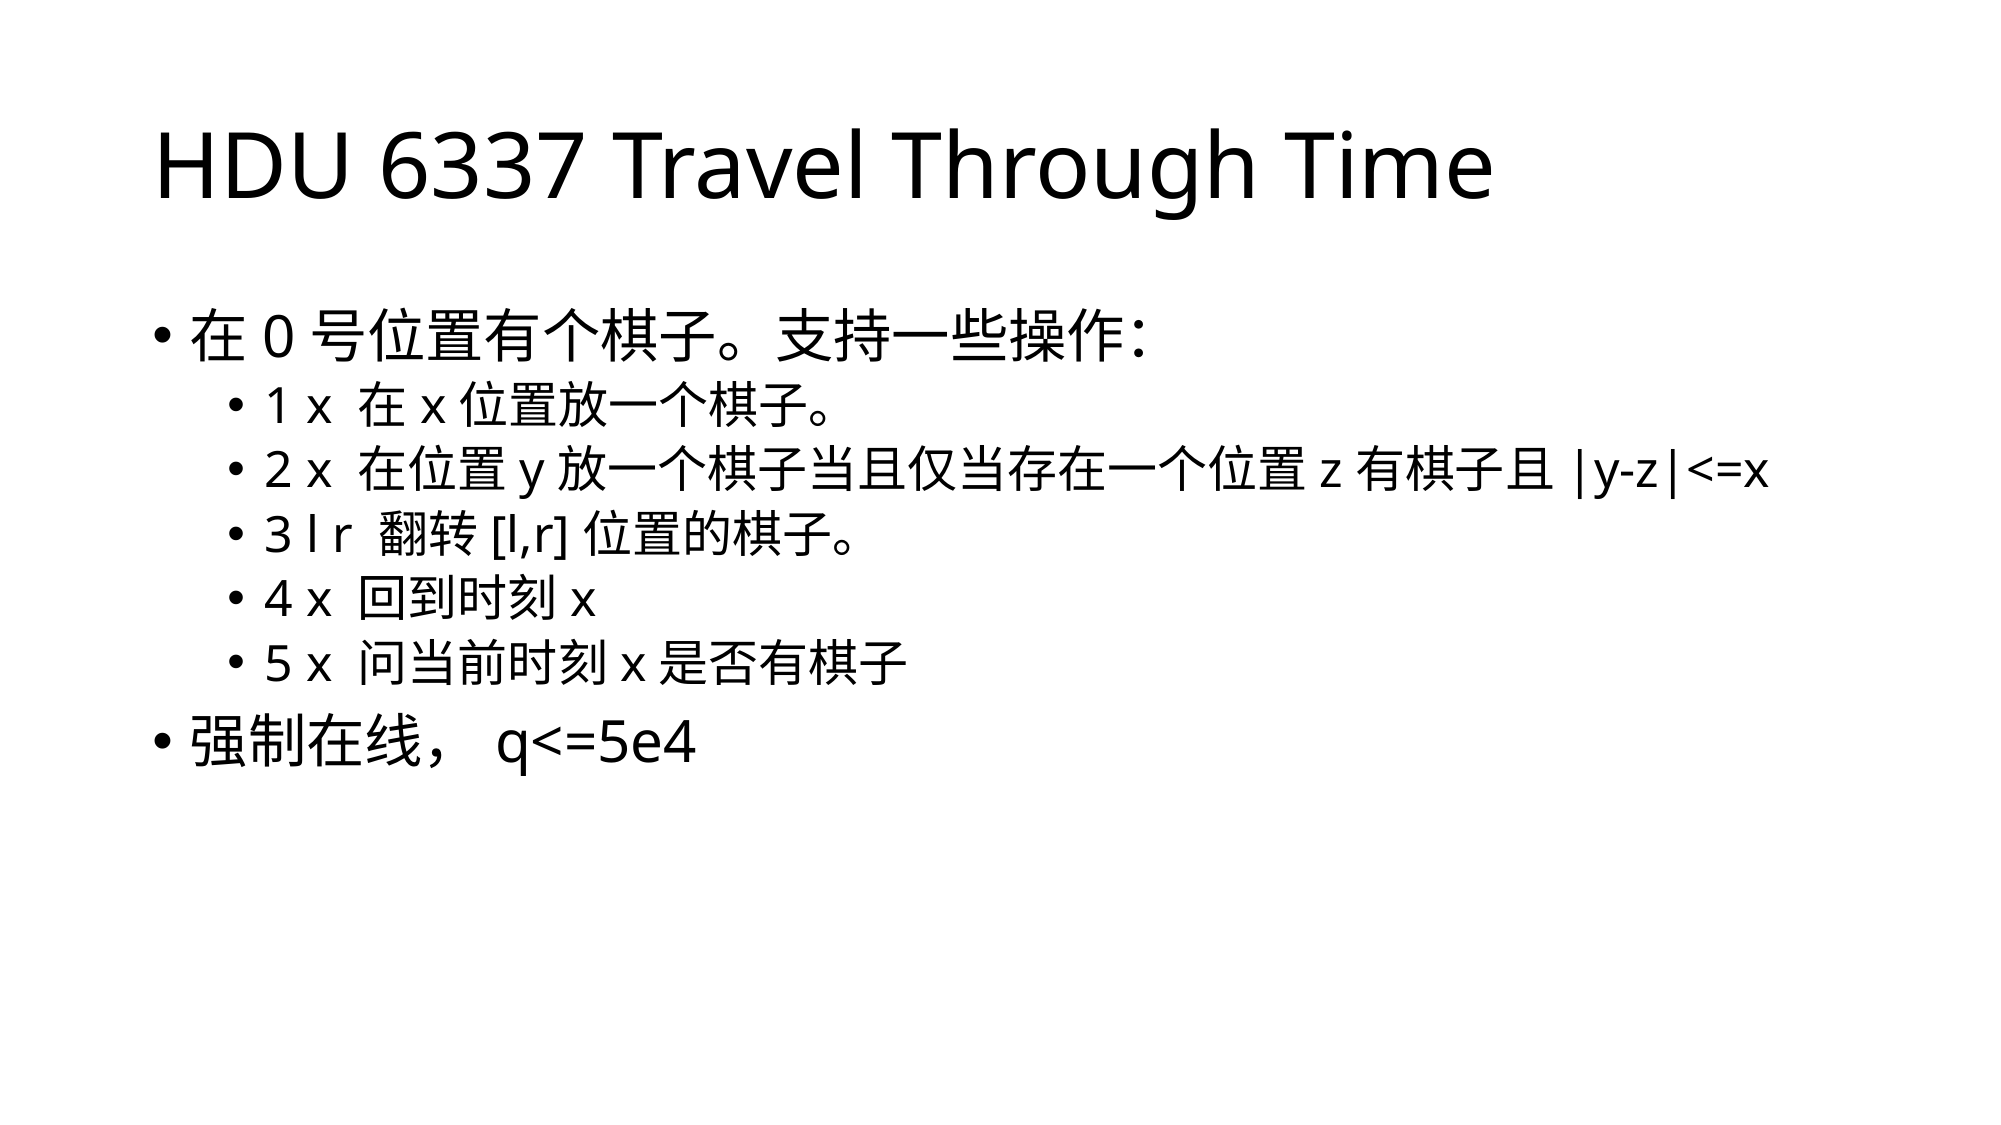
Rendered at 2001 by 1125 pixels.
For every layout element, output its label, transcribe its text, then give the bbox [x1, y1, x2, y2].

list 在0号位置有个棋子。支持一些操作： 1 x 在x位置放一个棋子。 2 x 在位置y放一个棋子当且仅当存在一个位置z有棋子且|y-z|<=x 3 l r 翻转[l,r]位置的棋子。 4 x 回到时刻x 5 x 问当前时刻x是否有棋子 强制在线，q<=5e4 [137, 299, 1863, 1014]
title HDU 6337 Travel Through Time [137, 59, 1863, 278]
